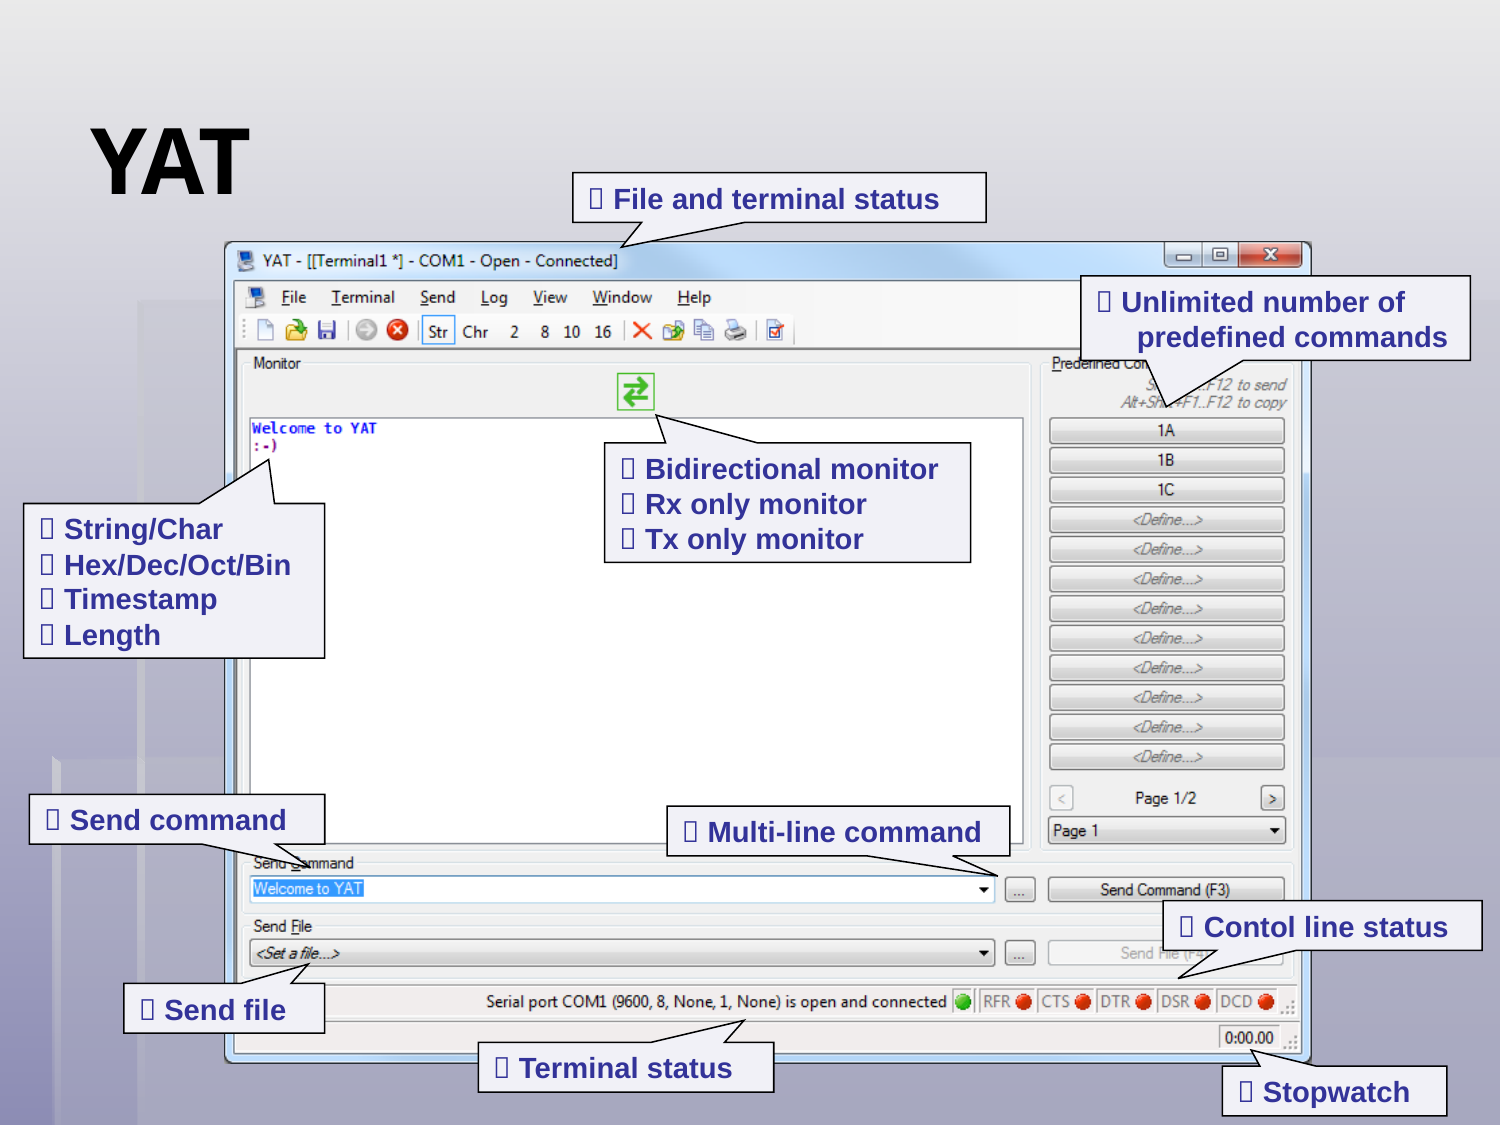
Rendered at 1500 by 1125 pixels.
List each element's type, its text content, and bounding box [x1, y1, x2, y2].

text_box  Send command [29, 794, 218, 848]
text_box  Stopwatch [1222, 1065, 1447, 1116]
title YAT [74, 39, 1451, 276]
text_box  String/Char  Hex/Dec/Oct/Bin  Timestamp  Length [23, 491, 218, 659]
text_box  Contol line status [1316, 900, 1483, 951]
text_box  Terminal status [478, 1071, 774, 1093]
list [224, 241, 1312, 1064]
text_box  Send file [123, 983, 218, 1034]
text_box  File and terminal status [572, 172, 987, 239]
text_box  Unlimited number of predefined commands [1316, 275, 1471, 361]
